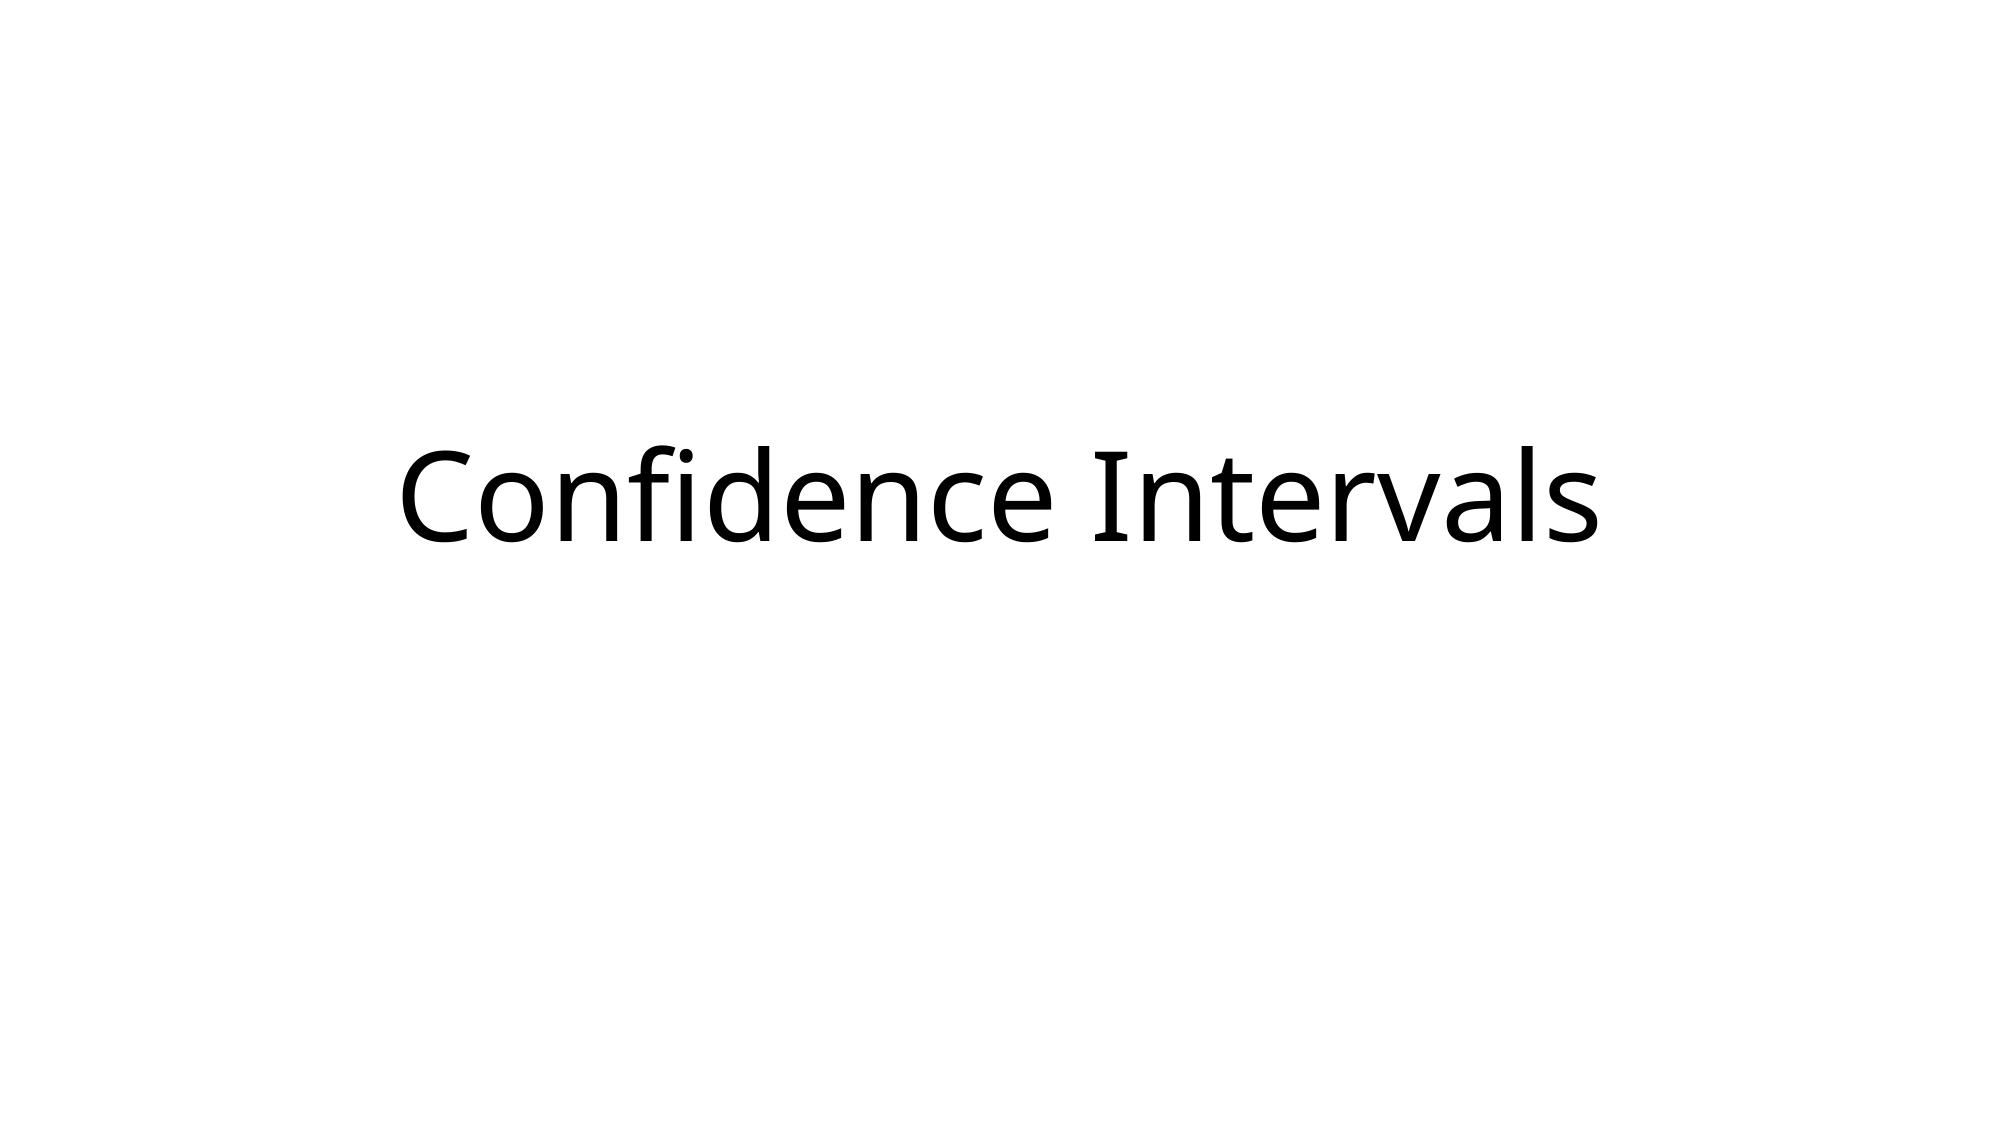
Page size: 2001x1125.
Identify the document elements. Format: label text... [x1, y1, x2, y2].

title Confidence Intervals [249, 184, 1750, 576]
